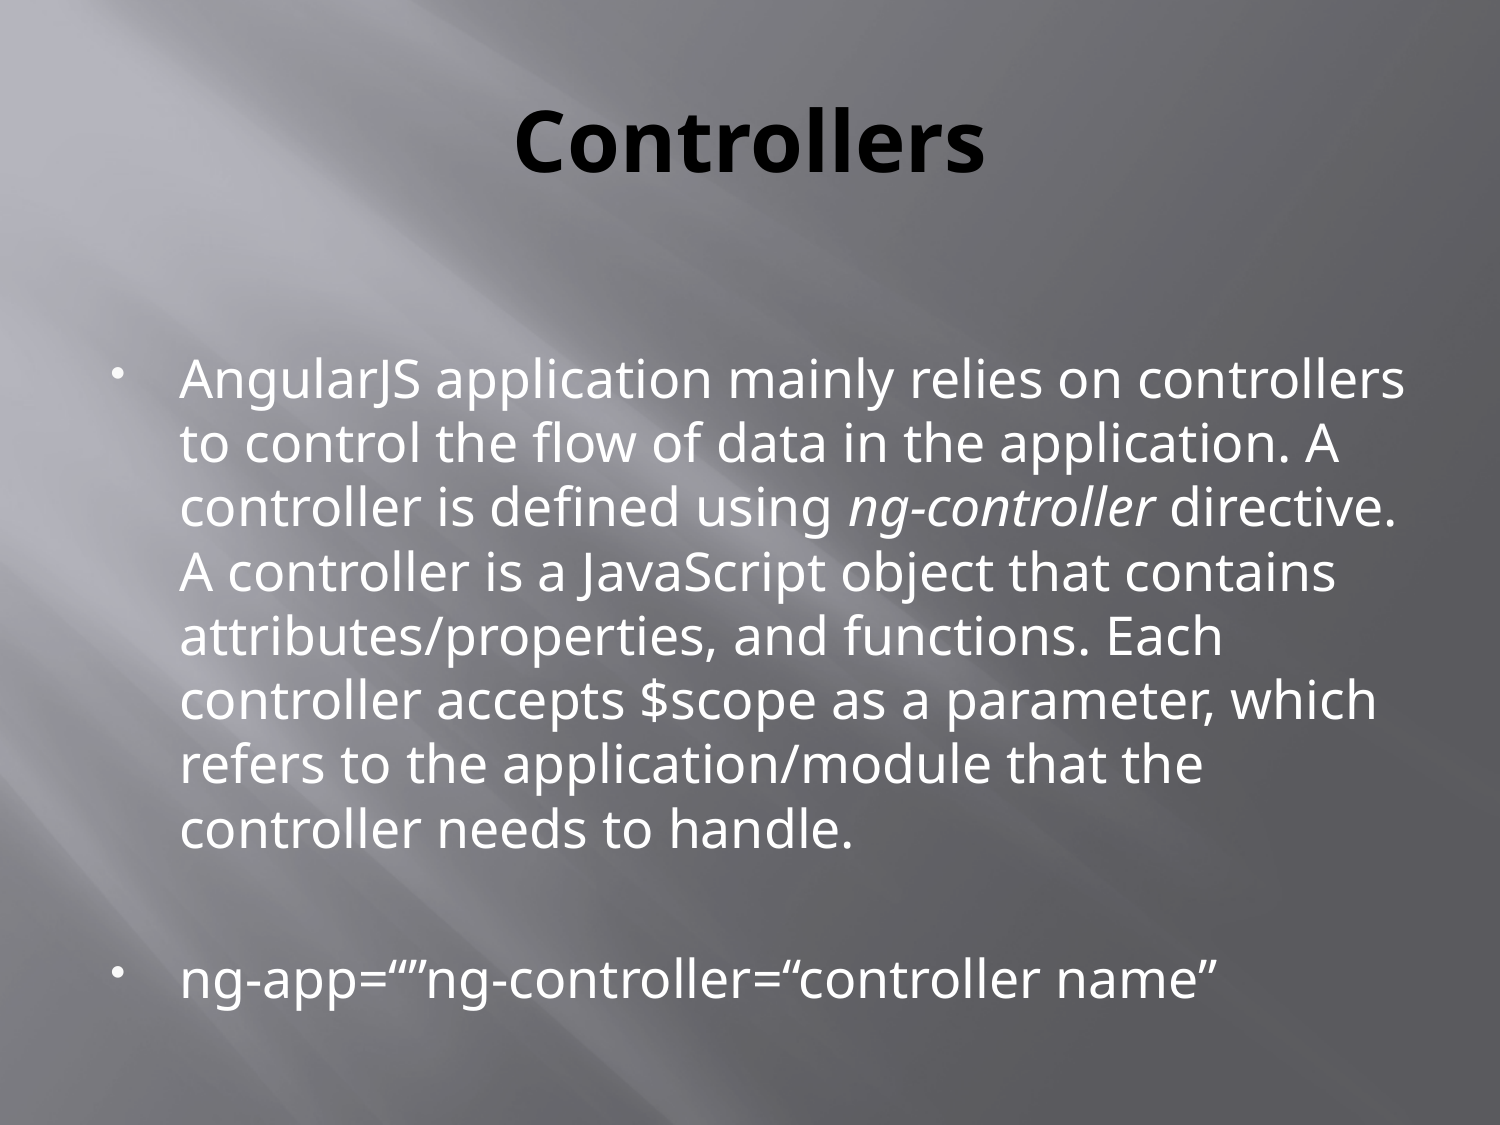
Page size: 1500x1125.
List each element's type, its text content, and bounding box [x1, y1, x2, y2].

title Controllers [75, 45, 1425, 233]
list AngularJS application mainly relies on controllers to control the flow of data in the application. A controller is defined using ng-controller directive. A controller is a JavaScript object that contains attributes/properties, and functions. Each controller accepts $scope as a parameter, which refers to the application/module that the controller needs to handle. ng-app=“”ng-controller=“controller name” [75, 262, 1425, 1035]
